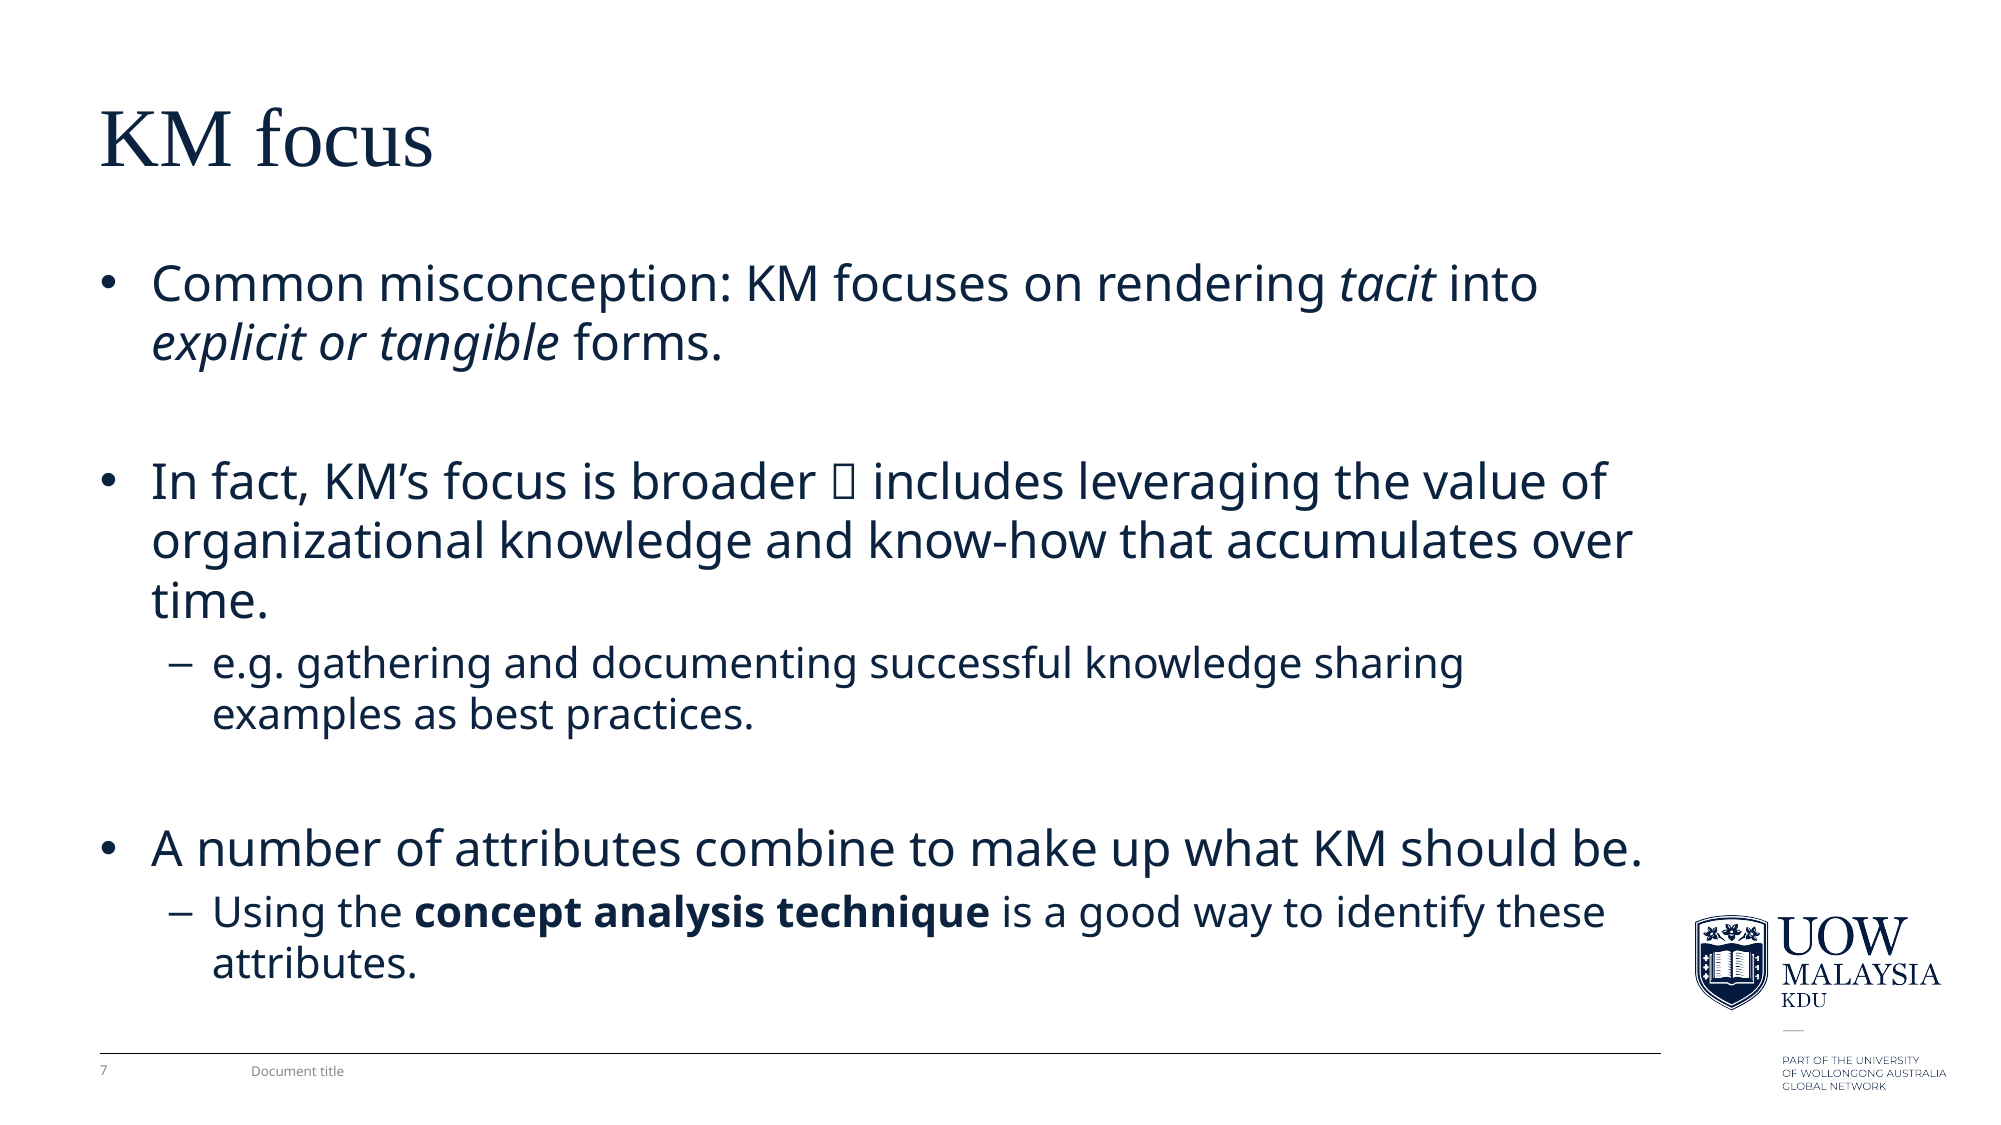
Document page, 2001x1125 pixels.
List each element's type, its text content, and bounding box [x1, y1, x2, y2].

title KM focus [99, 67, 1661, 207]
slide_number 7 [99, 1059, 180, 1091]
list Common misconception: KM focuses on rendering tacit into explicit or tangible forms. In fact, KM’s focus is broader  includes leveraging the value of organizational knowledge and know-how that accumulates over time. e.g. gathering and documenting successful knowledge sharing examples as best practices. A number of attributes combine to make up what KM should be. Using the concept analysis technique is a good way to identify these attributes. [99, 251, 1661, 1004]
footer Document title [250, 1059, 885, 1091]
picture [1695, 915, 1947, 1091]
